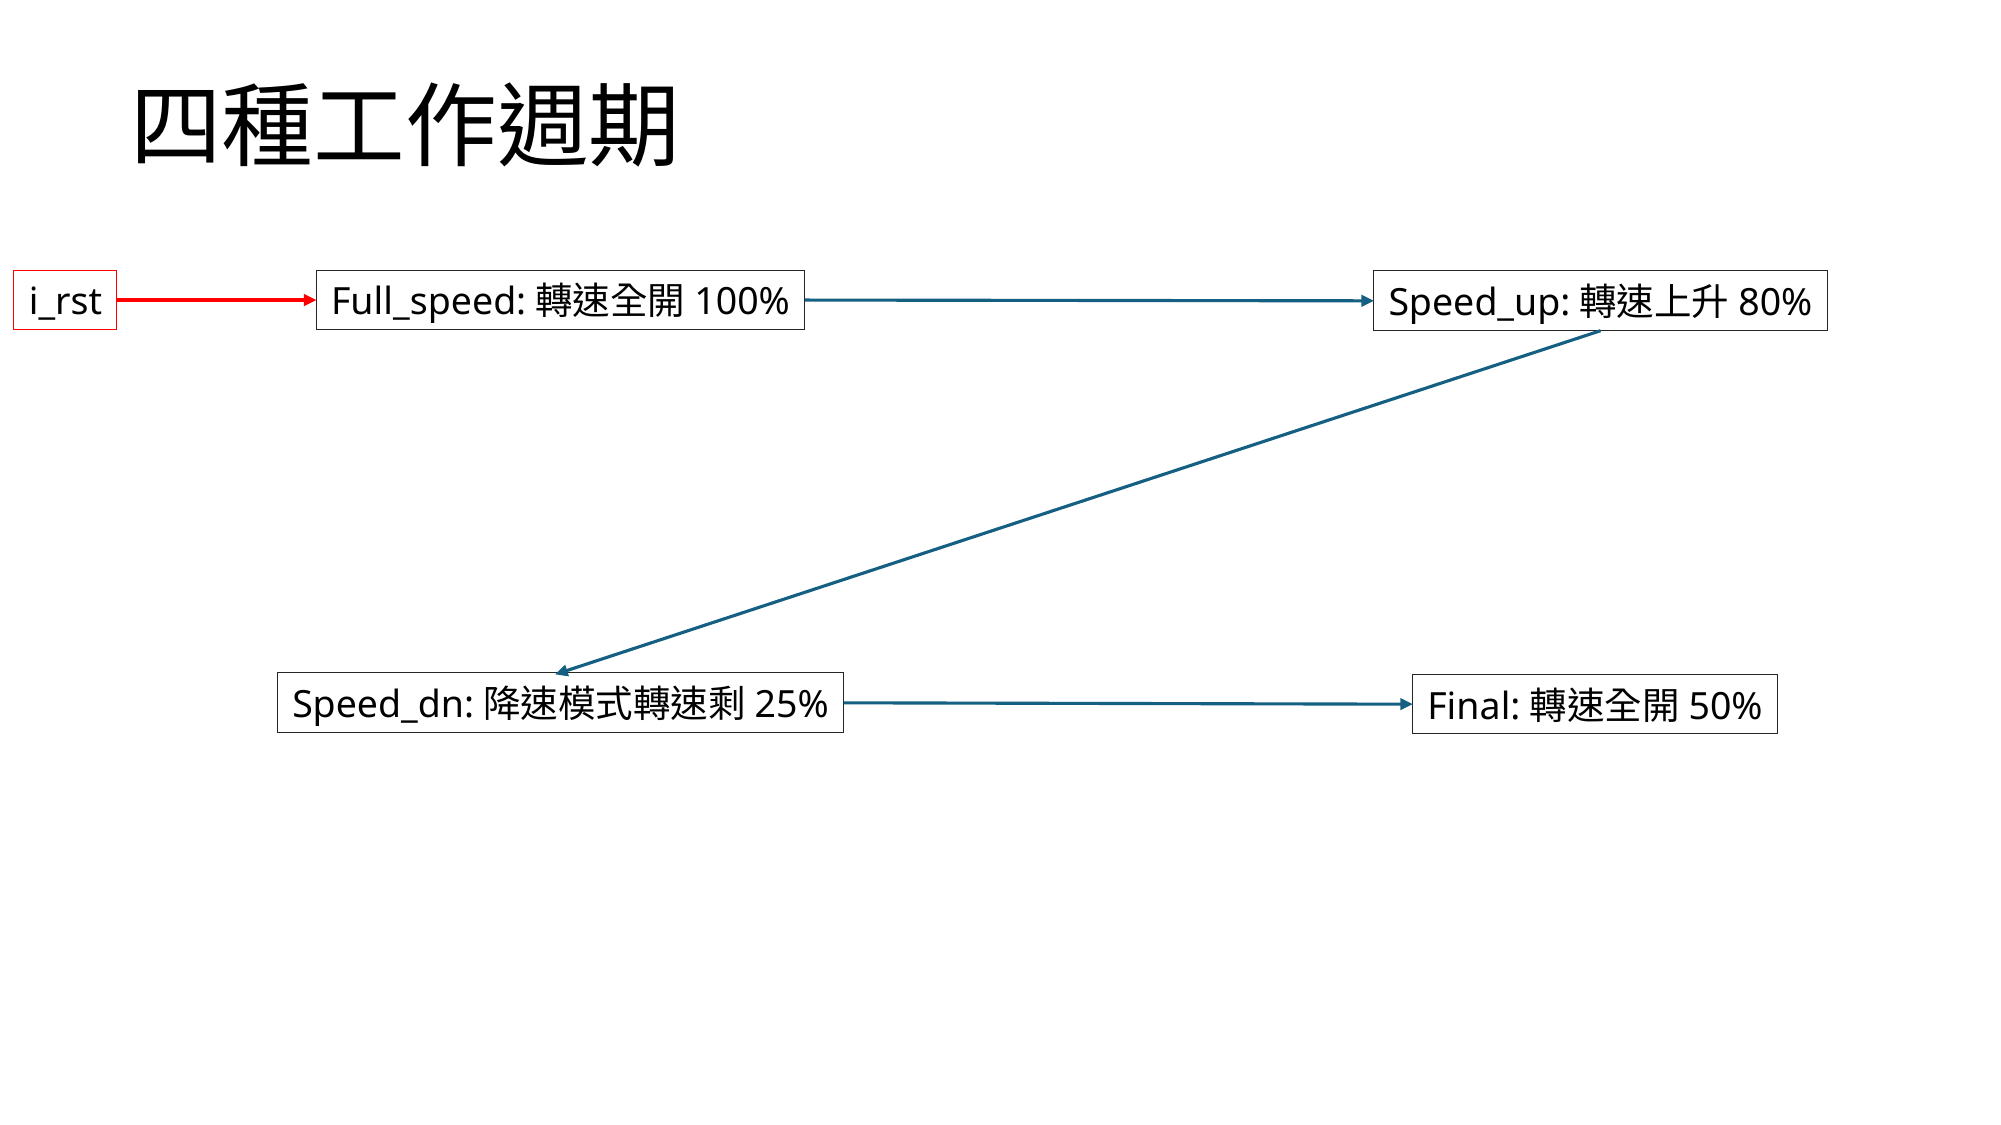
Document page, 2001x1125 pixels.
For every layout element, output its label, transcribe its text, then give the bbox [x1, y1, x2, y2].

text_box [554, 331, 1601, 675]
text_box Final:轉速全開50% [1412, 674, 1778, 734]
title 四種工作週期 [115, 58, 719, 201]
text_box Full_speed:轉速全開100% [316, 270, 805, 330]
text_box i_rst [13, 270, 117, 330]
text_box Speed_dn:降速模式轉速剩25% [277, 672, 844, 733]
text_box Speed_up:轉速上升80% [1373, 270, 1828, 331]
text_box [830, 702, 1424, 706]
